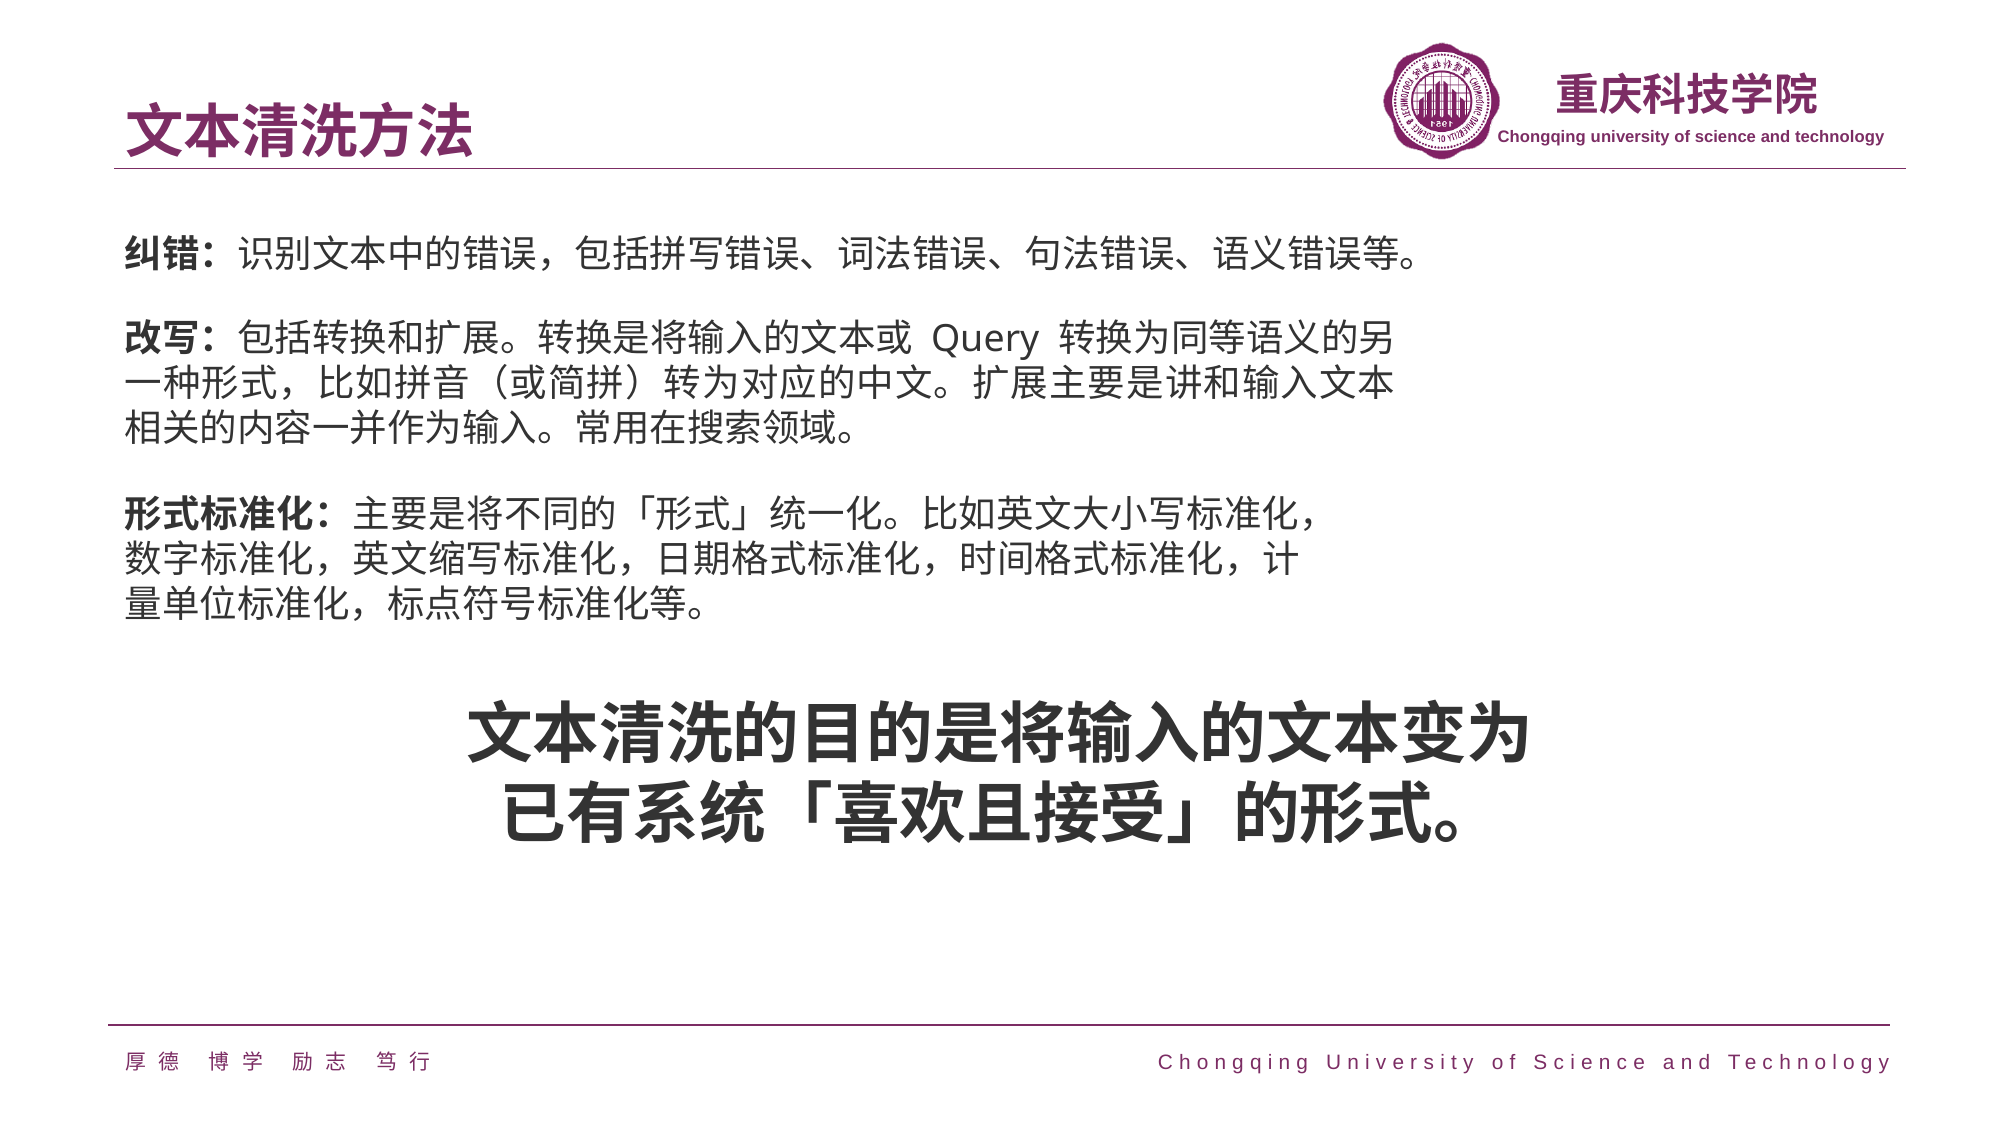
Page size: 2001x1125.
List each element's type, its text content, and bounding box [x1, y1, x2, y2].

title 文本清洗方法 [109, 3, 1833, 173]
text_box 形式标准化：主要是将不同的「形式」统一化。比如英文大小写标准化，数字标准化，英文缩写标准化，日期格式标准化，时间格式标准化，计量单位标准化，标点符号标准化等。 [109, 482, 1316, 633]
footer 厚德 博学 励志 笃行 [109, 1044, 790, 1078]
text_box 纠错：识别文本中的错误，包括拼写错误、词法错误、句法错误、语义错误等。 [109, 222, 1465, 283]
text_box 改写：包括转换和扩展。转换是将输入的文本或 Query 转换为同等语义的另一种形式，比如拼音（或简拼）转为对应的中文。扩展主要是讲和输入文本相关的内容一并作为输入。常用在搜索领域。 [109, 306, 1411, 457]
text_box 文本清洗的目的是将输入的文本变为 已有系统「喜欢且接受」的形式。 [289, 683, 1711, 859]
slide_number Chongqing University of Science and Technology [1113, 1044, 1890, 1078]
